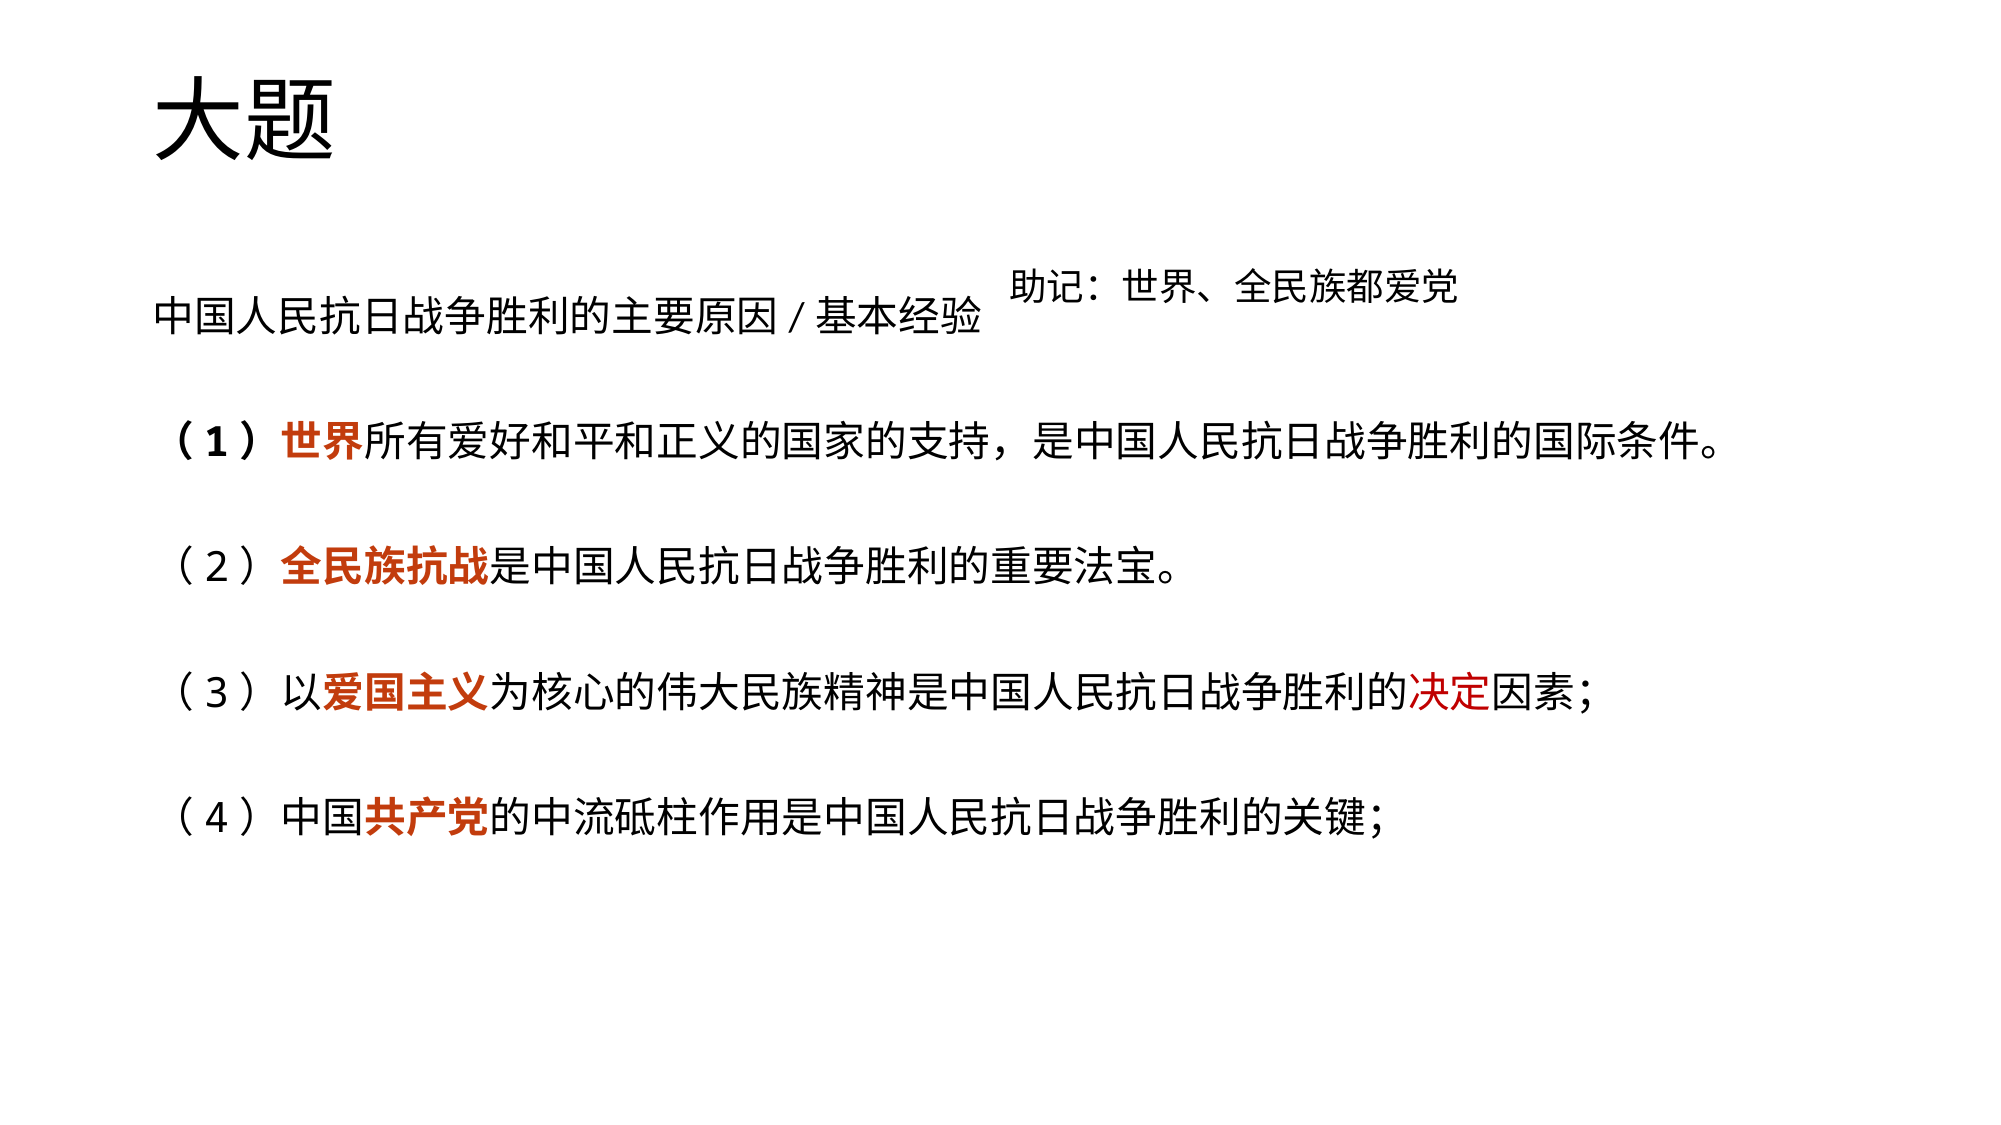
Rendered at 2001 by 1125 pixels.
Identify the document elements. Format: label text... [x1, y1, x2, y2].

list 中国人民抗日战争胜利的主要原因/基本经验 （1）世界所有爱好和平和正义的国家的支持，是中国人民抗日战争胜利的国际条件。 （2）全民族抗战是中国人民抗日战争胜利的重要法宝。 （3）以爱国主义为核心的伟大民族精神是中国人民抗日战争胜利的决定因素； （4）中国共产党的中流砥柱作用是中国人民抗日战争胜利的关键； [137, 232, 2000, 1079]
title 大题 [137, 14, 1863, 232]
text_box 助记：世界、全民族都爱党 [994, 255, 1475, 316]
